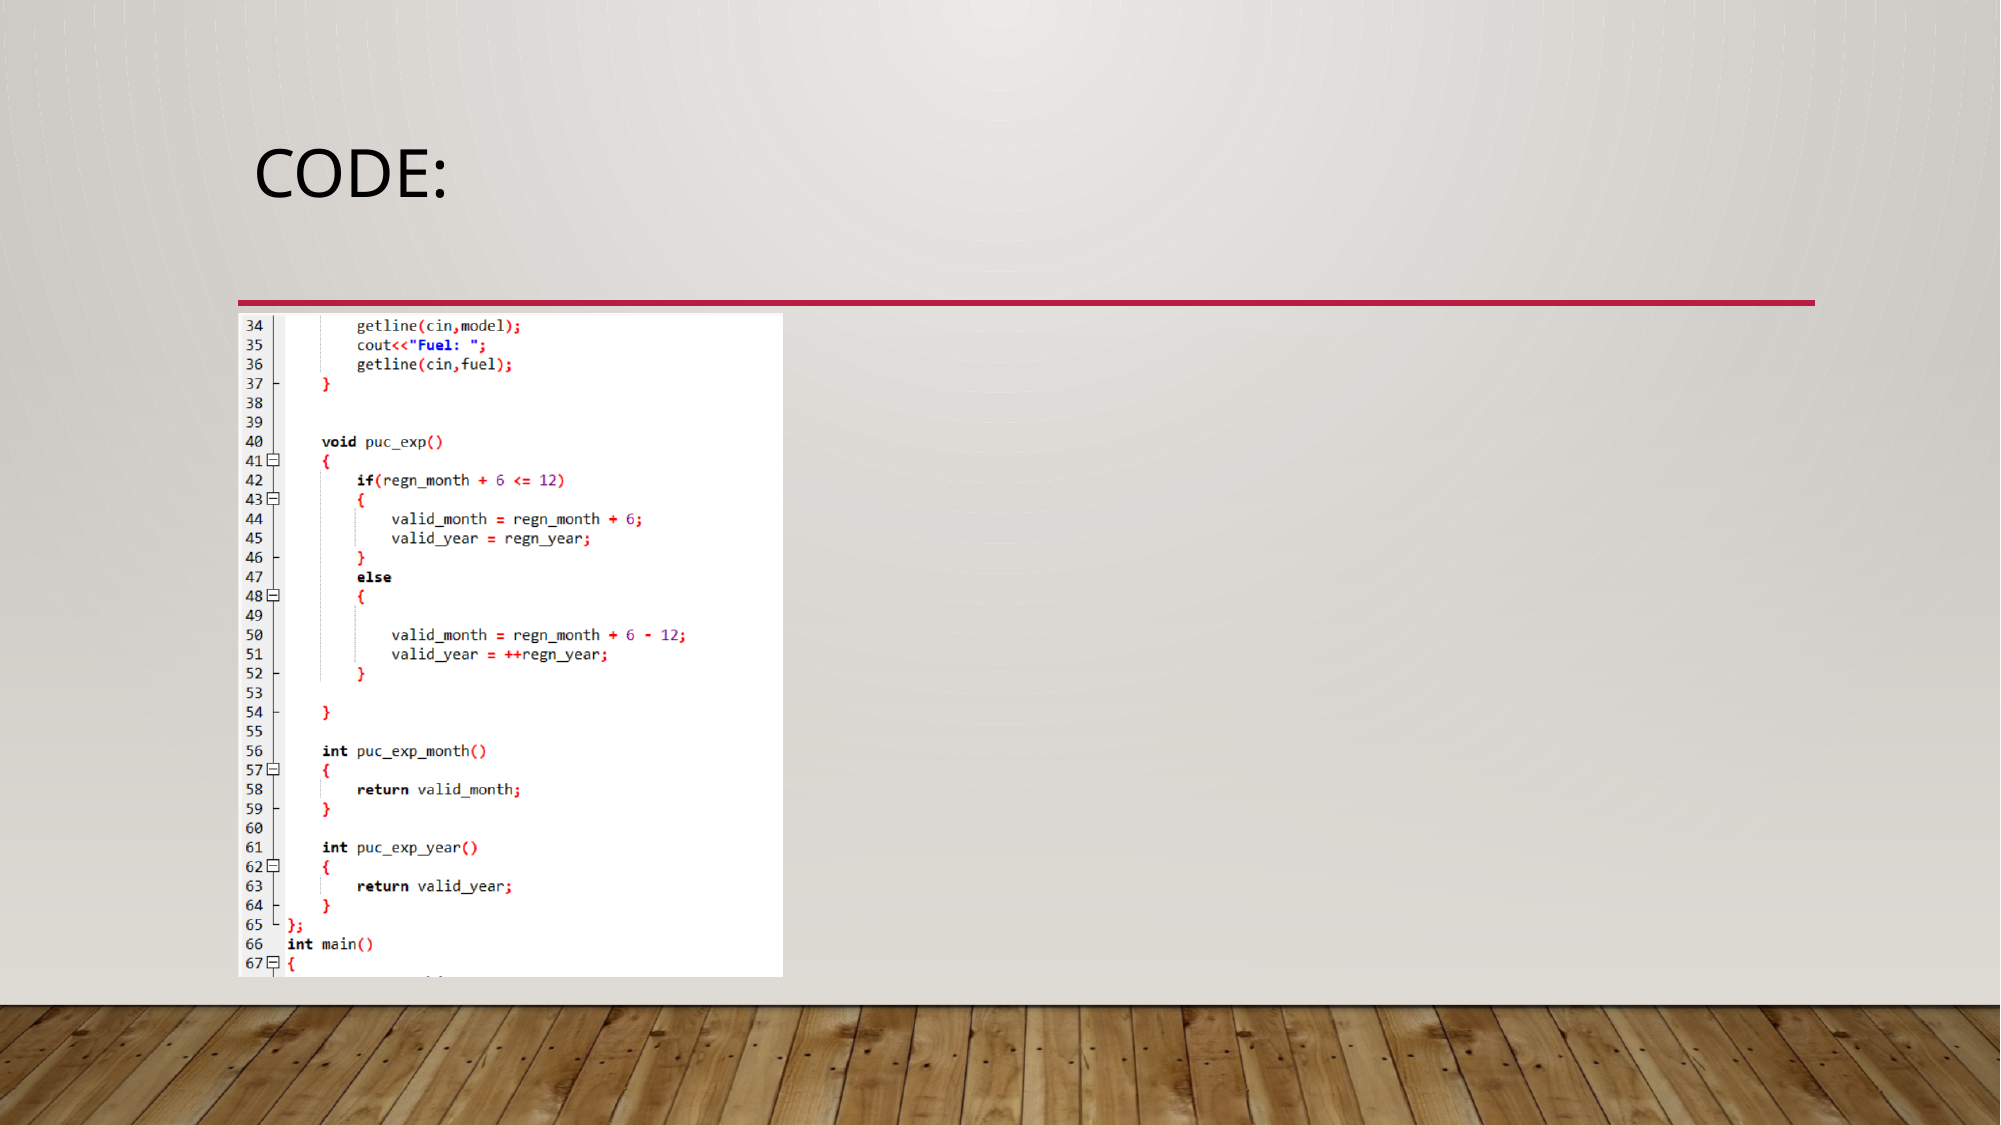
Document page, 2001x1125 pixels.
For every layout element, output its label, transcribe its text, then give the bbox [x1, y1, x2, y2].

picture [0, 1005, 2000, 1125]
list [237, 313, 784, 978]
title CODE: [238, 131, 1814, 305]
